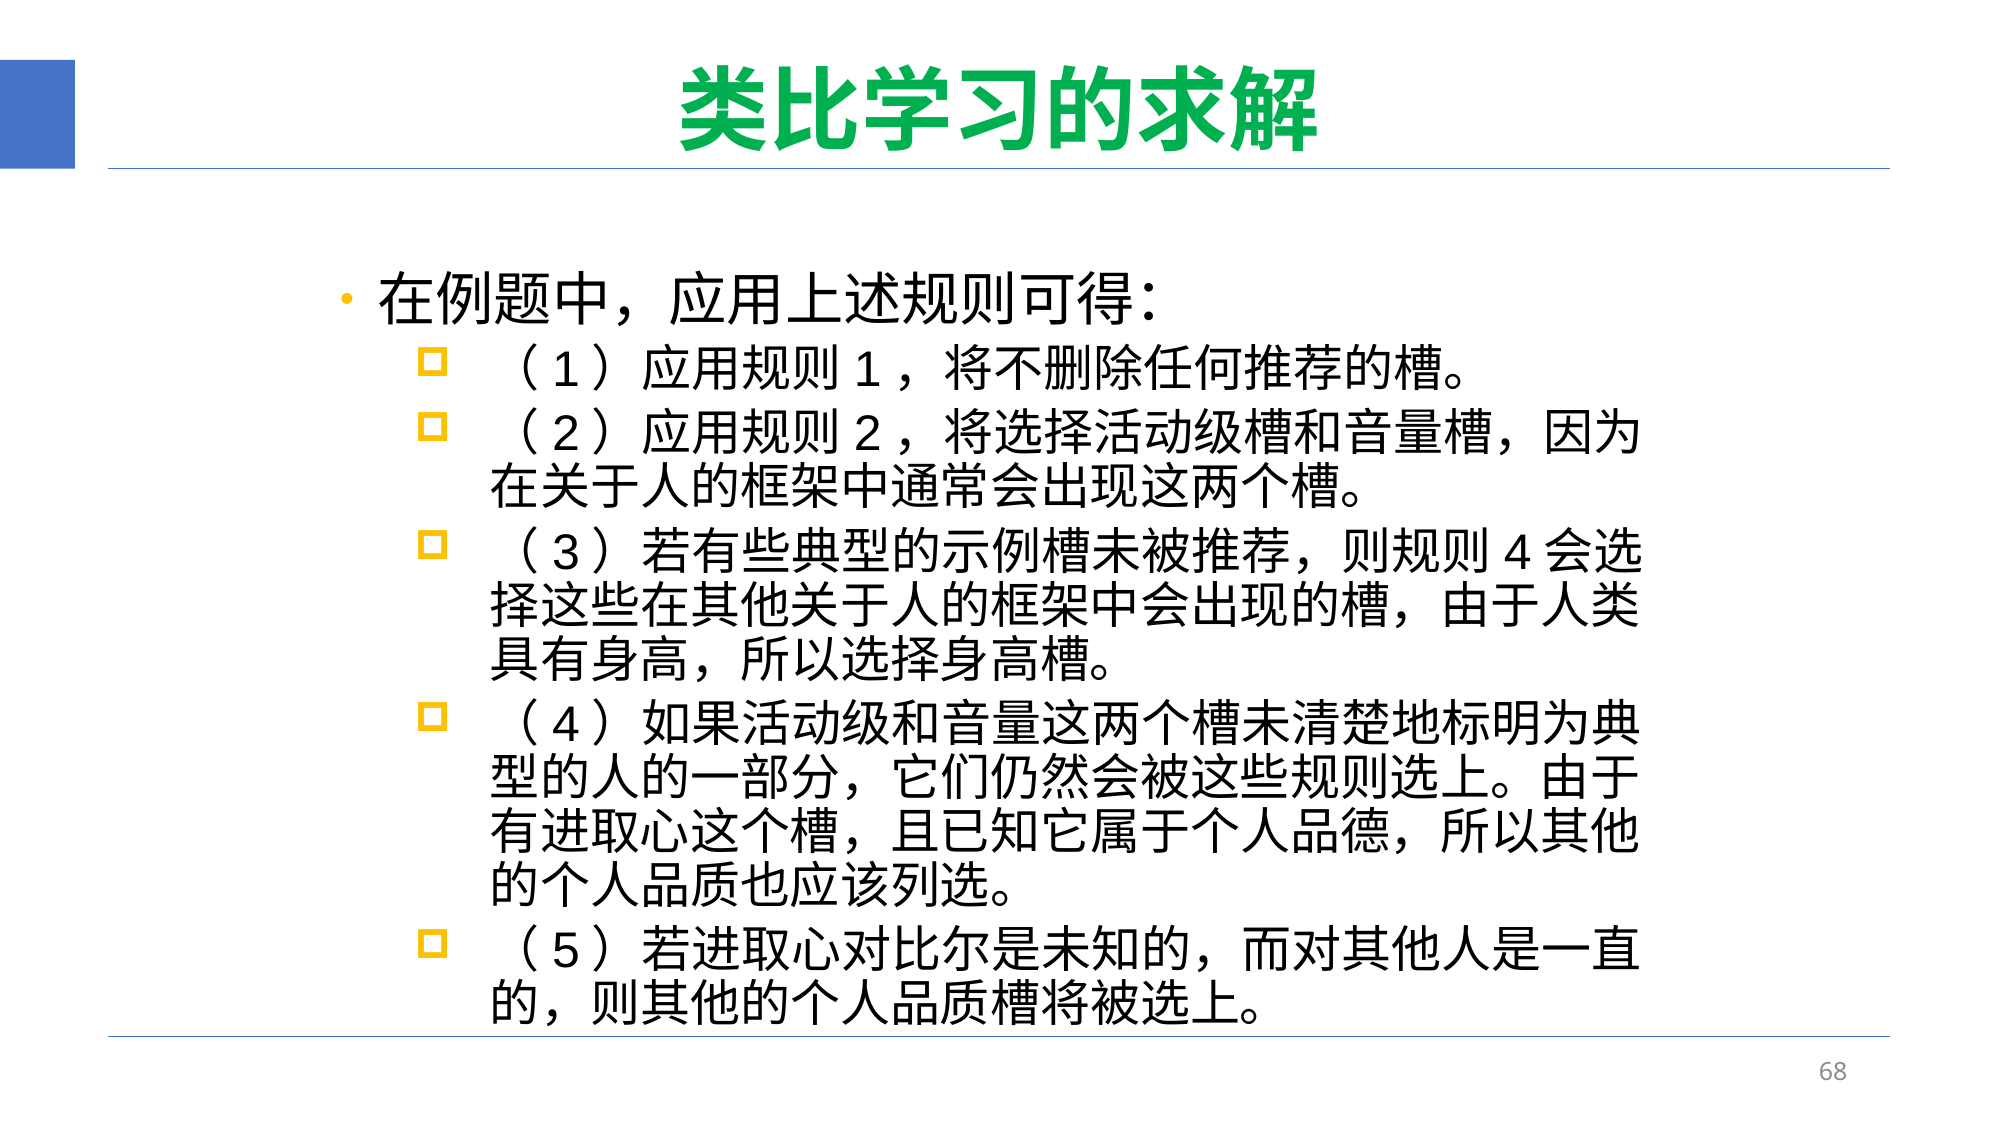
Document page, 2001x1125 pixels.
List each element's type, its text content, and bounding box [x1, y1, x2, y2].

slide_number 68 [1412, 1042, 1863, 1103]
title 类比学习的求解 [136, 50, 1862, 179]
list 在例题中，应用上述规则可得： （1）应用规则1，将不删除任何推荐的槽。 （2）应用规则2，将选择活动级槽和音量槽，因为在关于人的框架中通常会出现这两个槽。 （3）若有些典型的示例槽未被推荐，则规则4会选择这些在其他关于人的框架中会出现的槽，由于人类具有身高，所以选择身高槽。 （4）如果活动级和音量这两个槽未清楚地标明为典型的人的一部分，它们仍然会被这些规则选上。由于有进取心这个槽，且已知它属于个人品德，所以其他的个人品质也应该列选。 （5）若进取心对比尔是未知的，而对其他人是一直的，则其他的个人品质槽将被选上。 [324, 262, 1675, 1071]
